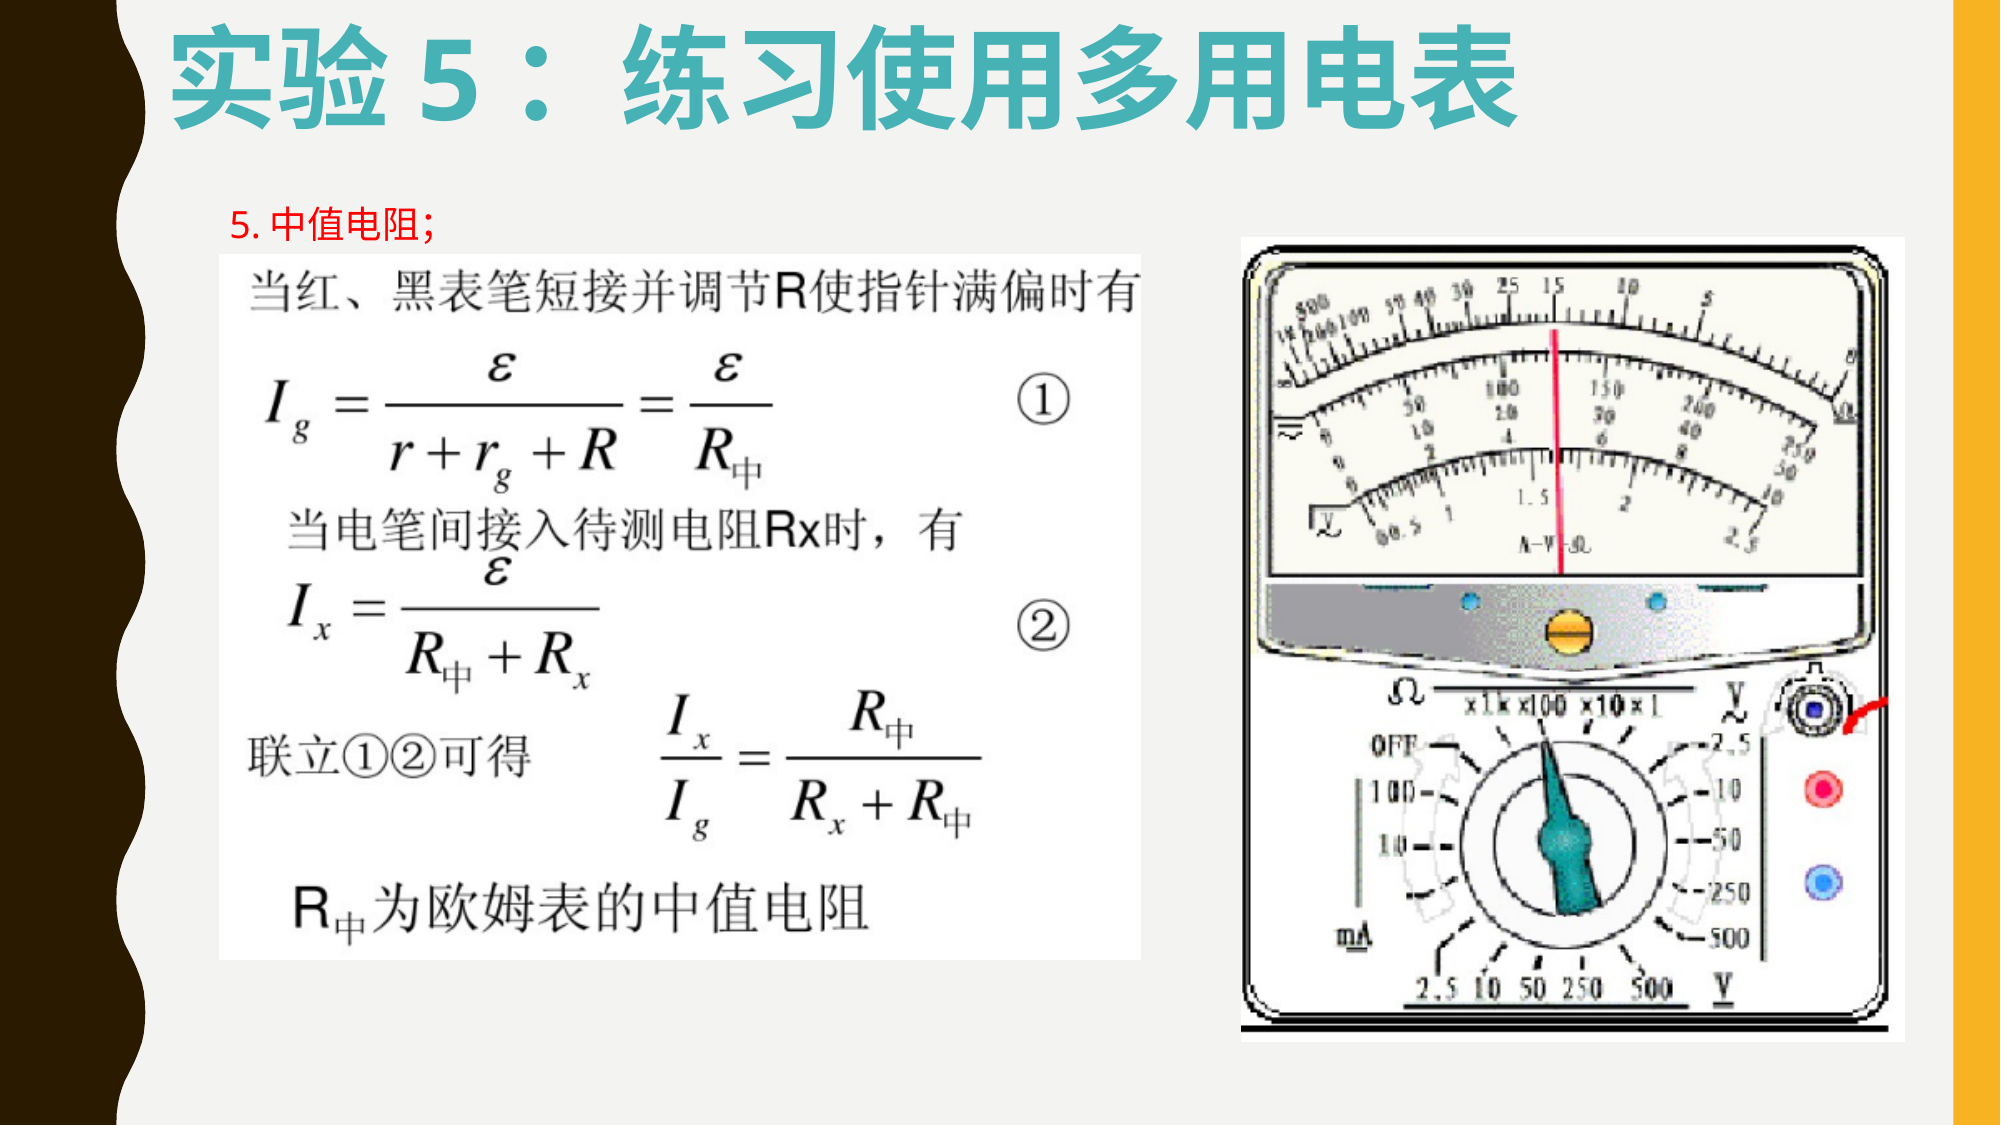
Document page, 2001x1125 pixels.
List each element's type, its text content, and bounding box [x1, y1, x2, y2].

text_box 5.中值电阻； [214, 193, 472, 254]
picture [1241, 237, 1905, 1042]
picture [219, 254, 1141, 960]
text_box 实验5：练习使用多用电表 [150, 0, 1536, 150]
